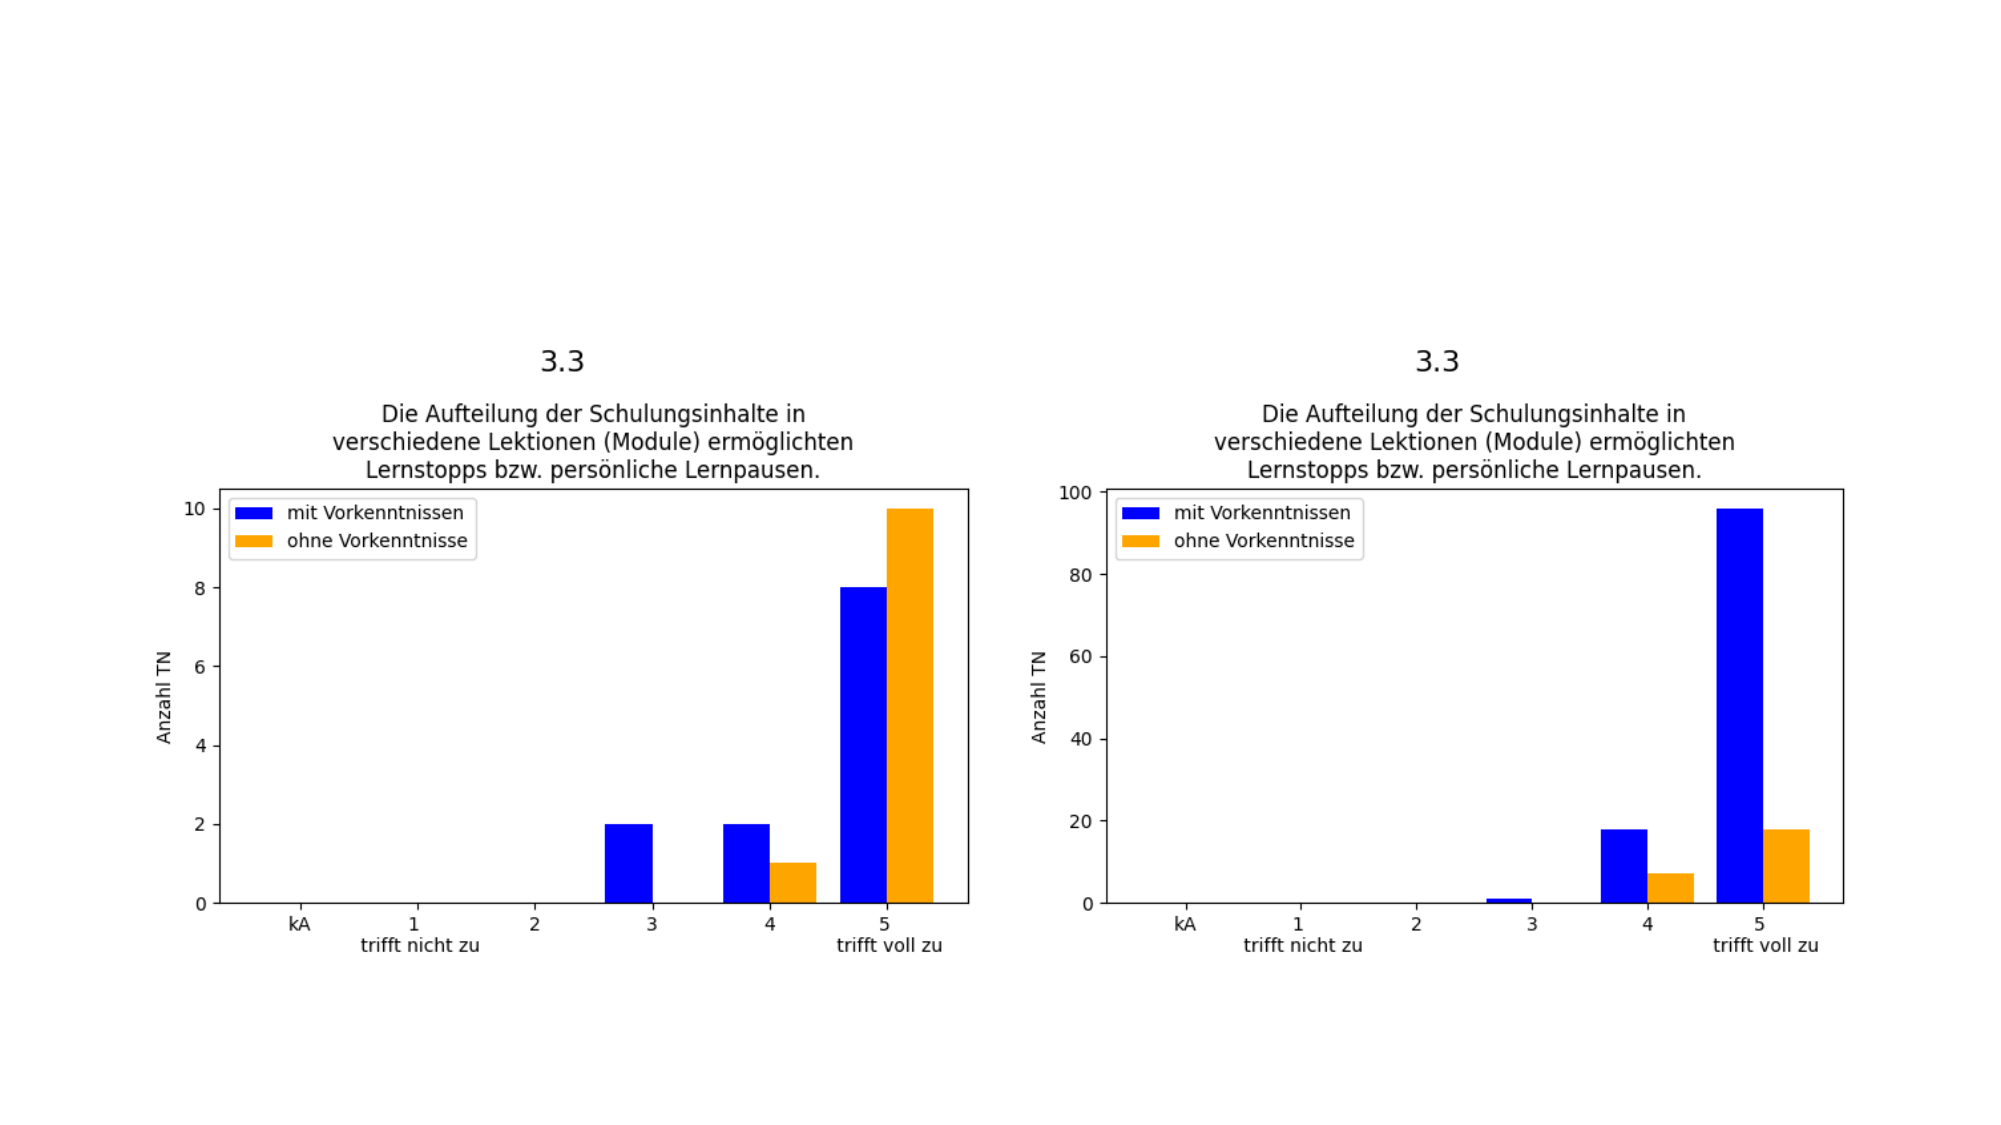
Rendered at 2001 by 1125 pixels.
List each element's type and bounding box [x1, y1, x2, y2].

list [137, 337, 988, 976]
list [1012, 337, 1863, 976]
